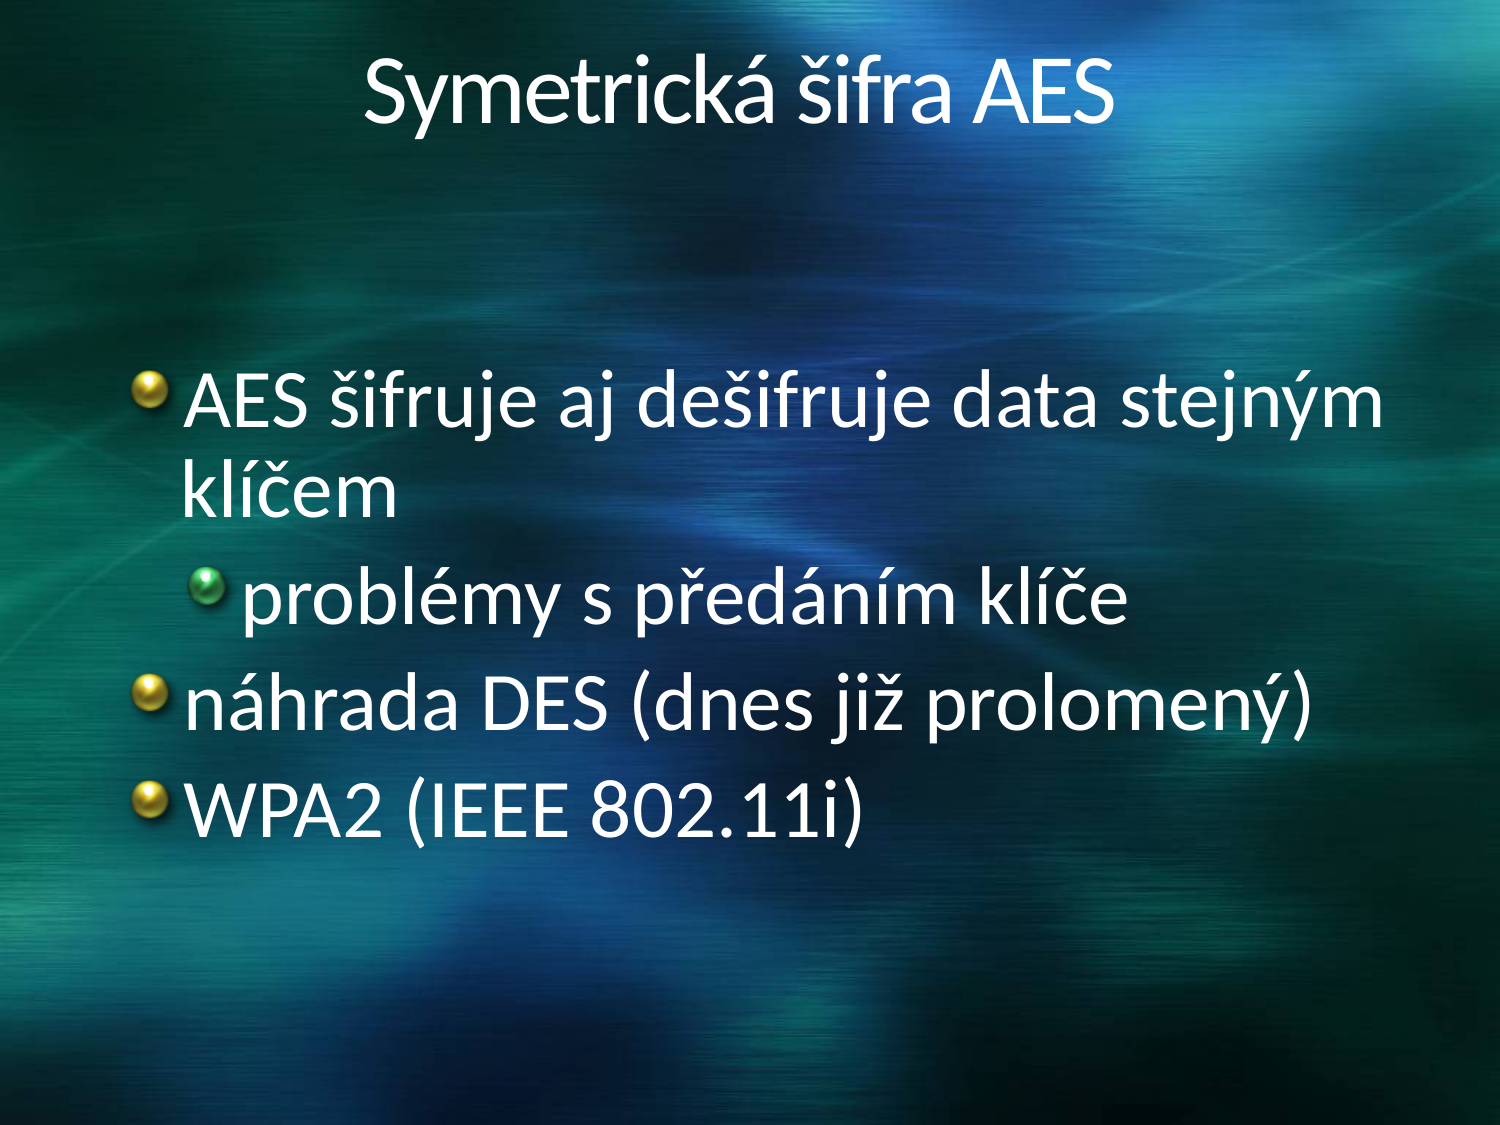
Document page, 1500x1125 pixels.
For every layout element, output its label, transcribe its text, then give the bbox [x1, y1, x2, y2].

list AES šifruje aj dešifruje data stejným klíčem problémy s předáním klíče náhrada DES (dnes již prolomený) WPA2 (IEEE 802.11i) [125, 162, 1438, 995]
title Symetrická šifra AES [62, 37, 1438, 147]
picture [0, 0, 1500, 1125]
